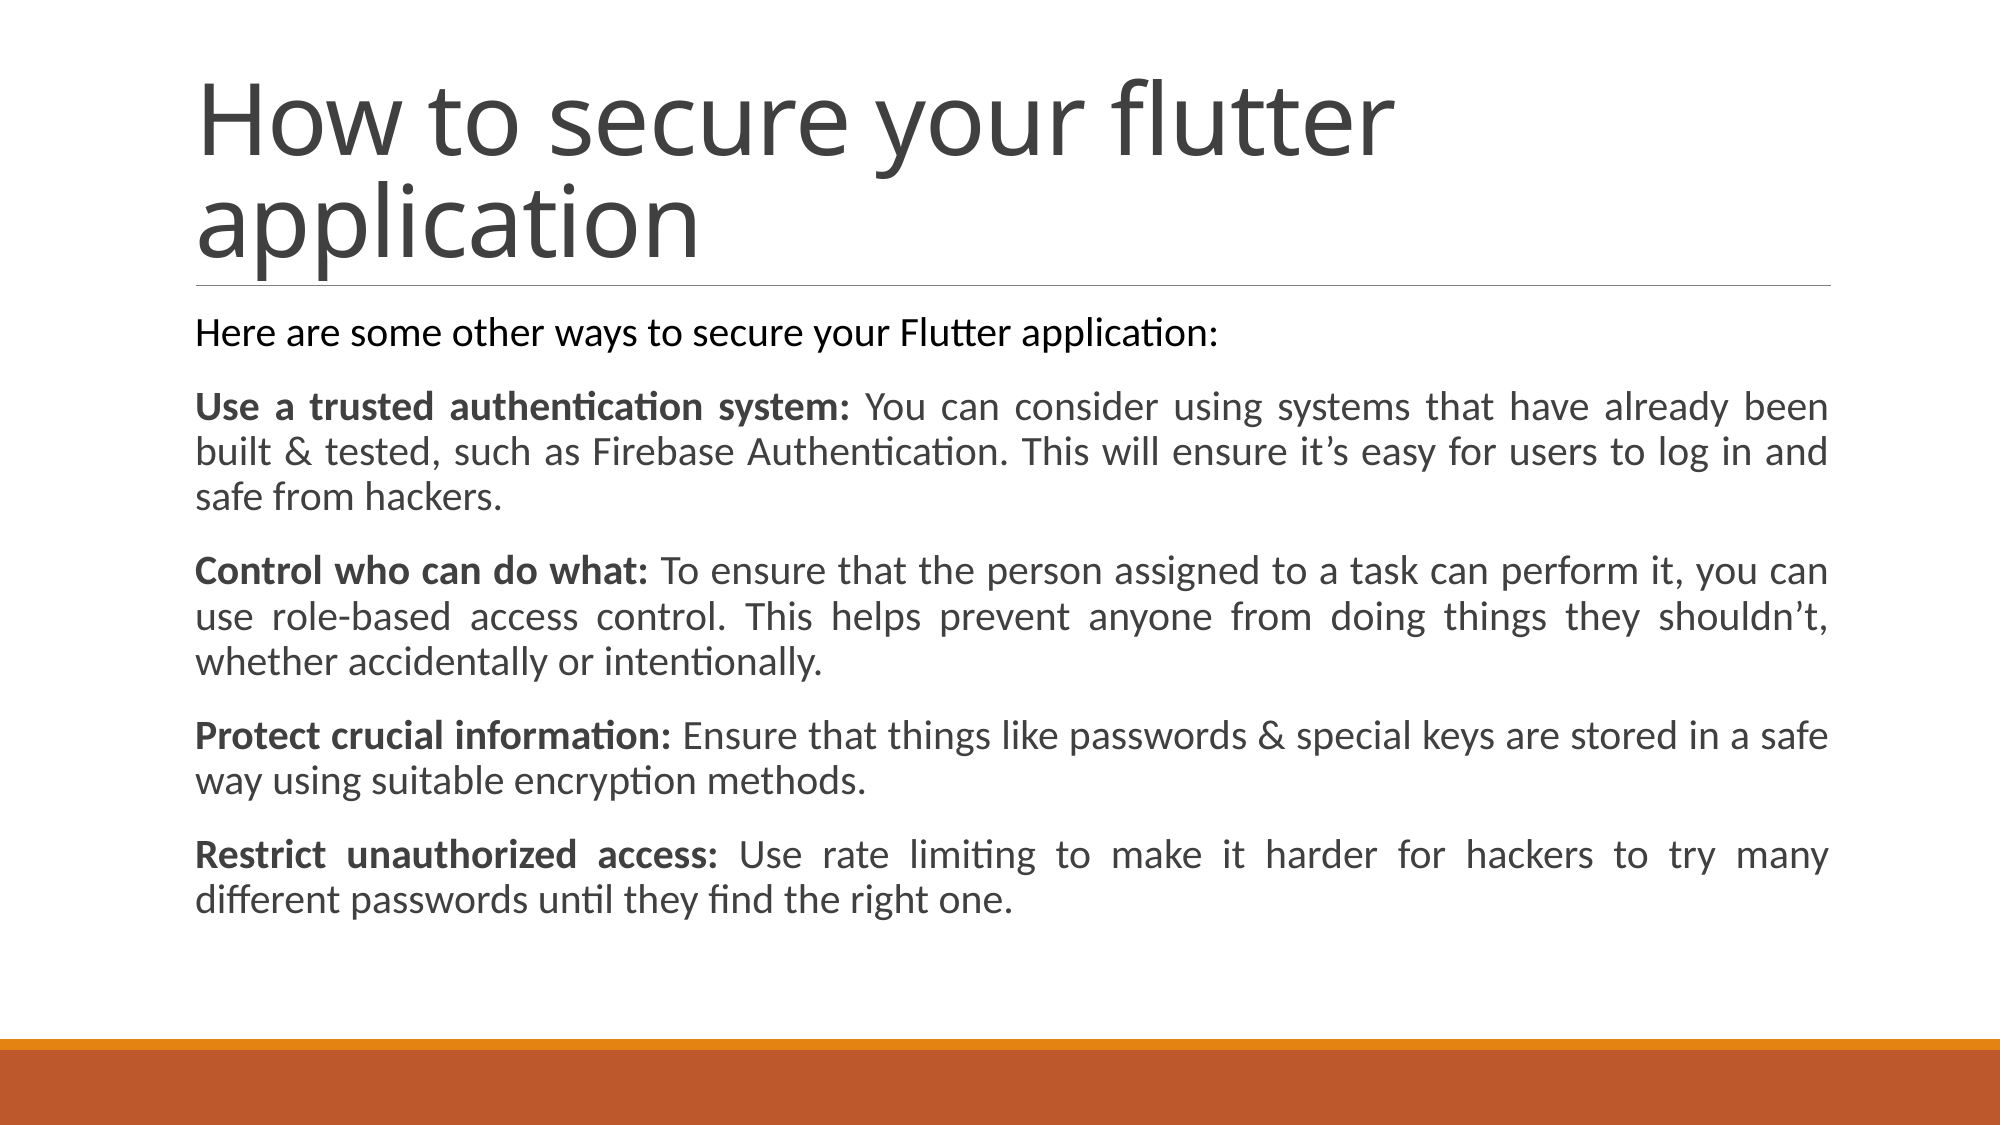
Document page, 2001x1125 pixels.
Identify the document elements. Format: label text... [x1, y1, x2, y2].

list Here are some other ways to secure your Flutter application: Use a trusted authentication system: You can consider using systems that have already been built & tested, such as Firebase Authentication. This will ensure it’s easy for users to log in and safe from hackers. Control who can do what: To ensure that the person assigned to a task can perform it, you can use role-based access control. This helps prevent anyone from doing things they shouldn’t, whether accidentally or intentionally. Protect crucial information: Ensure that things like passwords & special keys are stored in a safe way using suitable encryption methods. Restrict unauthorized access: Use rate limiting to make it harder for hackers to try many different passwords until they find the right one. [180, 302, 1830, 963]
title How to secure your flutter application [180, 47, 1830, 285]
